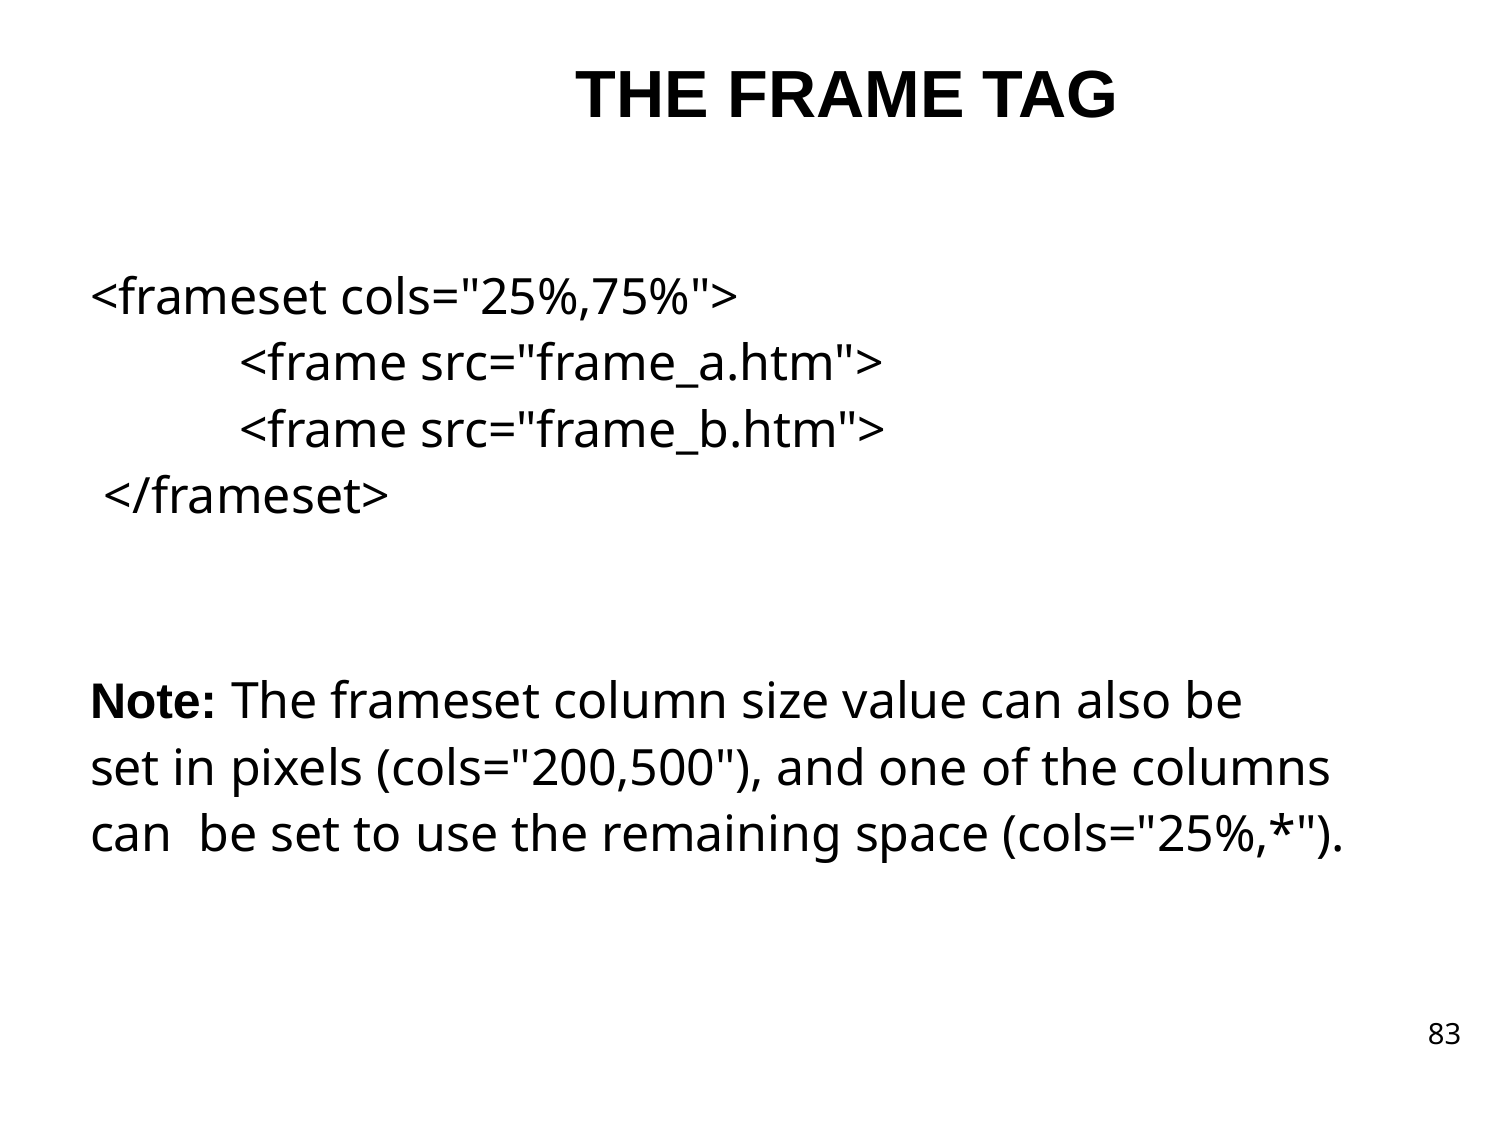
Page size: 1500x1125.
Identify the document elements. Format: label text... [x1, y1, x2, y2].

text_box 83 [1421, 1020, 1467, 1056]
text_box <frameset cols="25%,75%"> <frame src="frame_a.htm"> <frame src="frame_b.htm"> </frameset> Note: The frameset column size value can also be set in pixels (cols="200,500"), and one of the columns can be set to use the remaining space (cols="25%,*"). [87, 255, 1377, 861]
title THE FRAME TAG [573, 49, 1127, 240]
